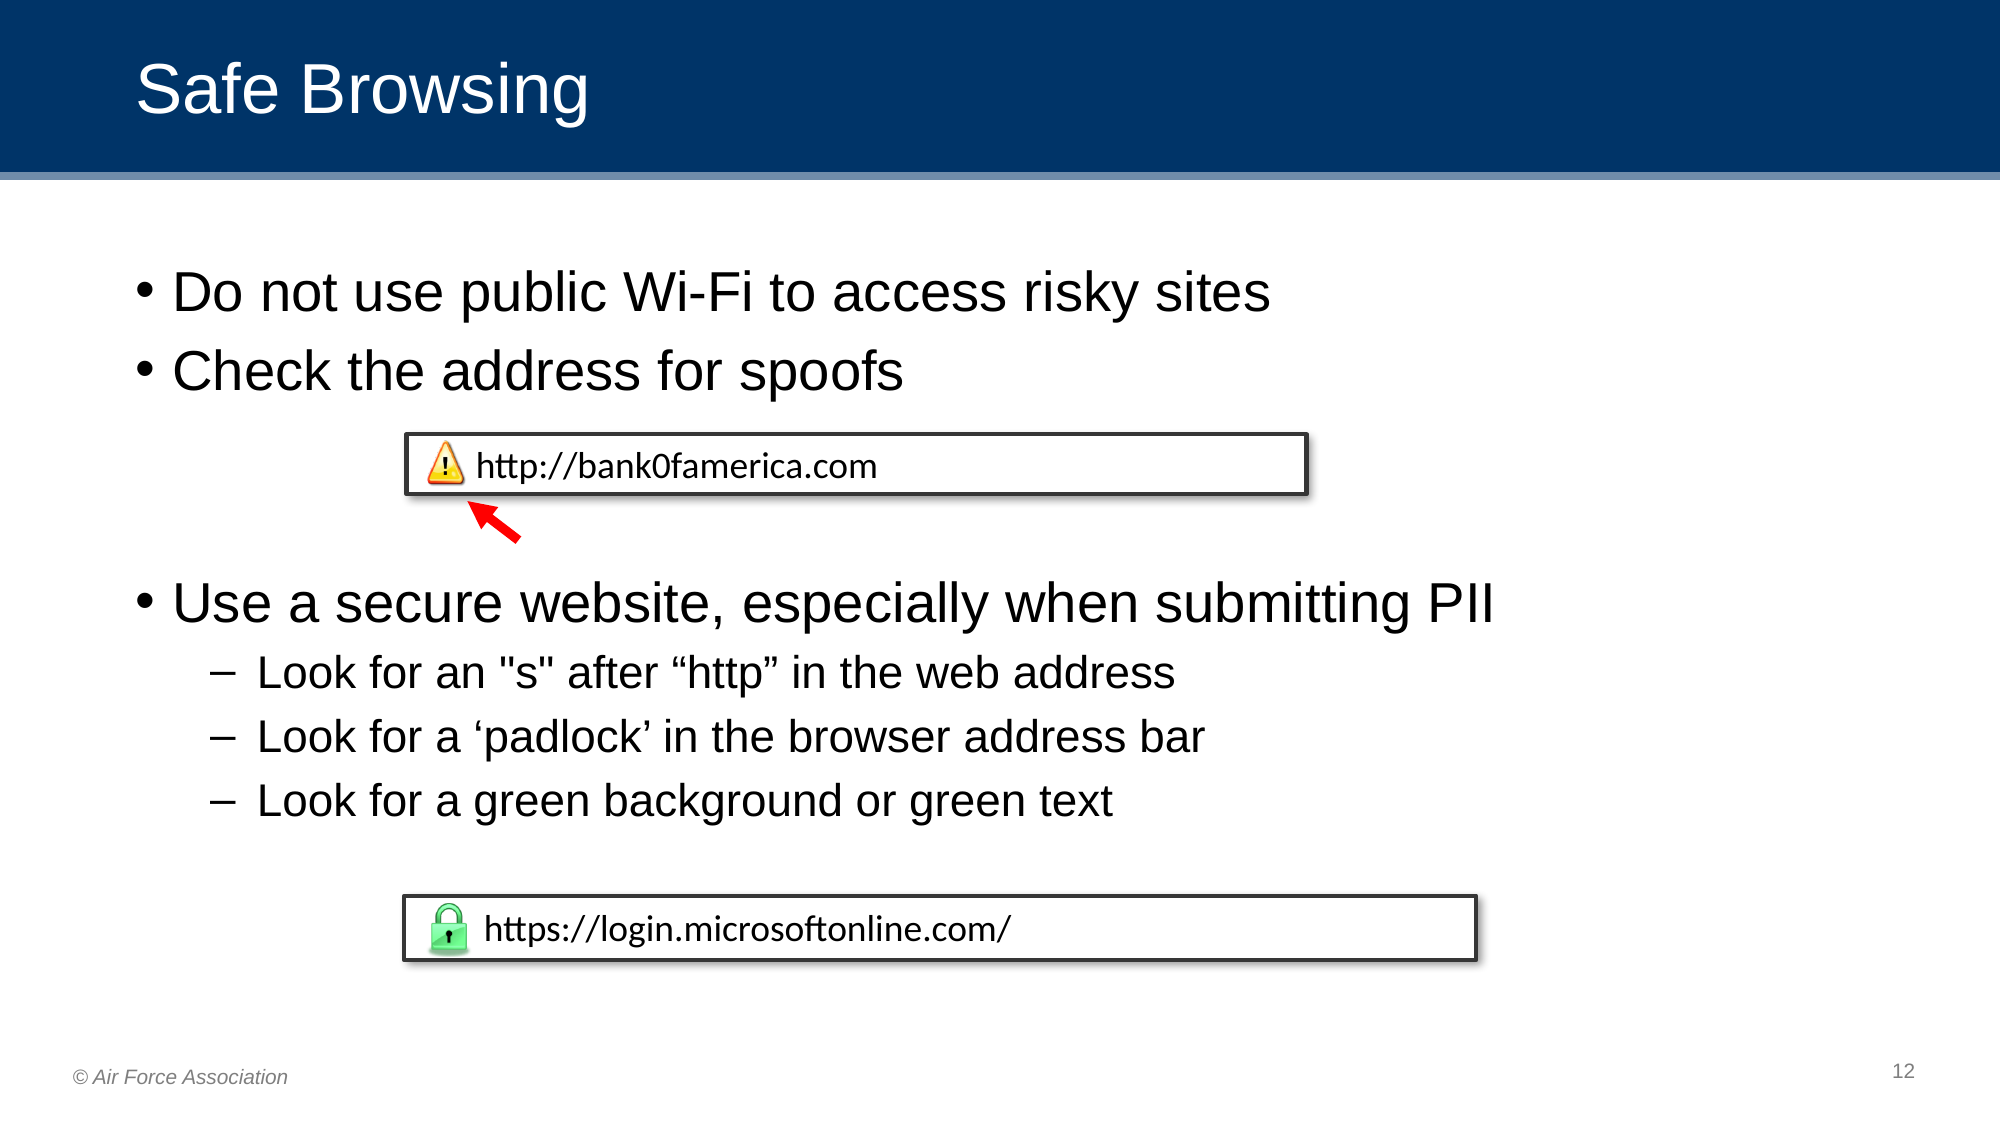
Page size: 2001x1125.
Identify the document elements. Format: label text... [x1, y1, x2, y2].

slide_number ‹#› [1848, 1039, 1960, 1100]
list Do not use public Wi-Fi to access risky sites Check the address for spoofs Use a secure website, especially when submitting PII Look for an "s" after “http” in the web address Look for a ‘padlock’ in the browser address bar Look for a green background or green text [120, 247, 1880, 1008]
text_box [404, 895, 1477, 963]
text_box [406, 433, 1307, 495]
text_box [467, 500, 519, 541]
title Safe Browsing [120, 37, 1900, 133]
